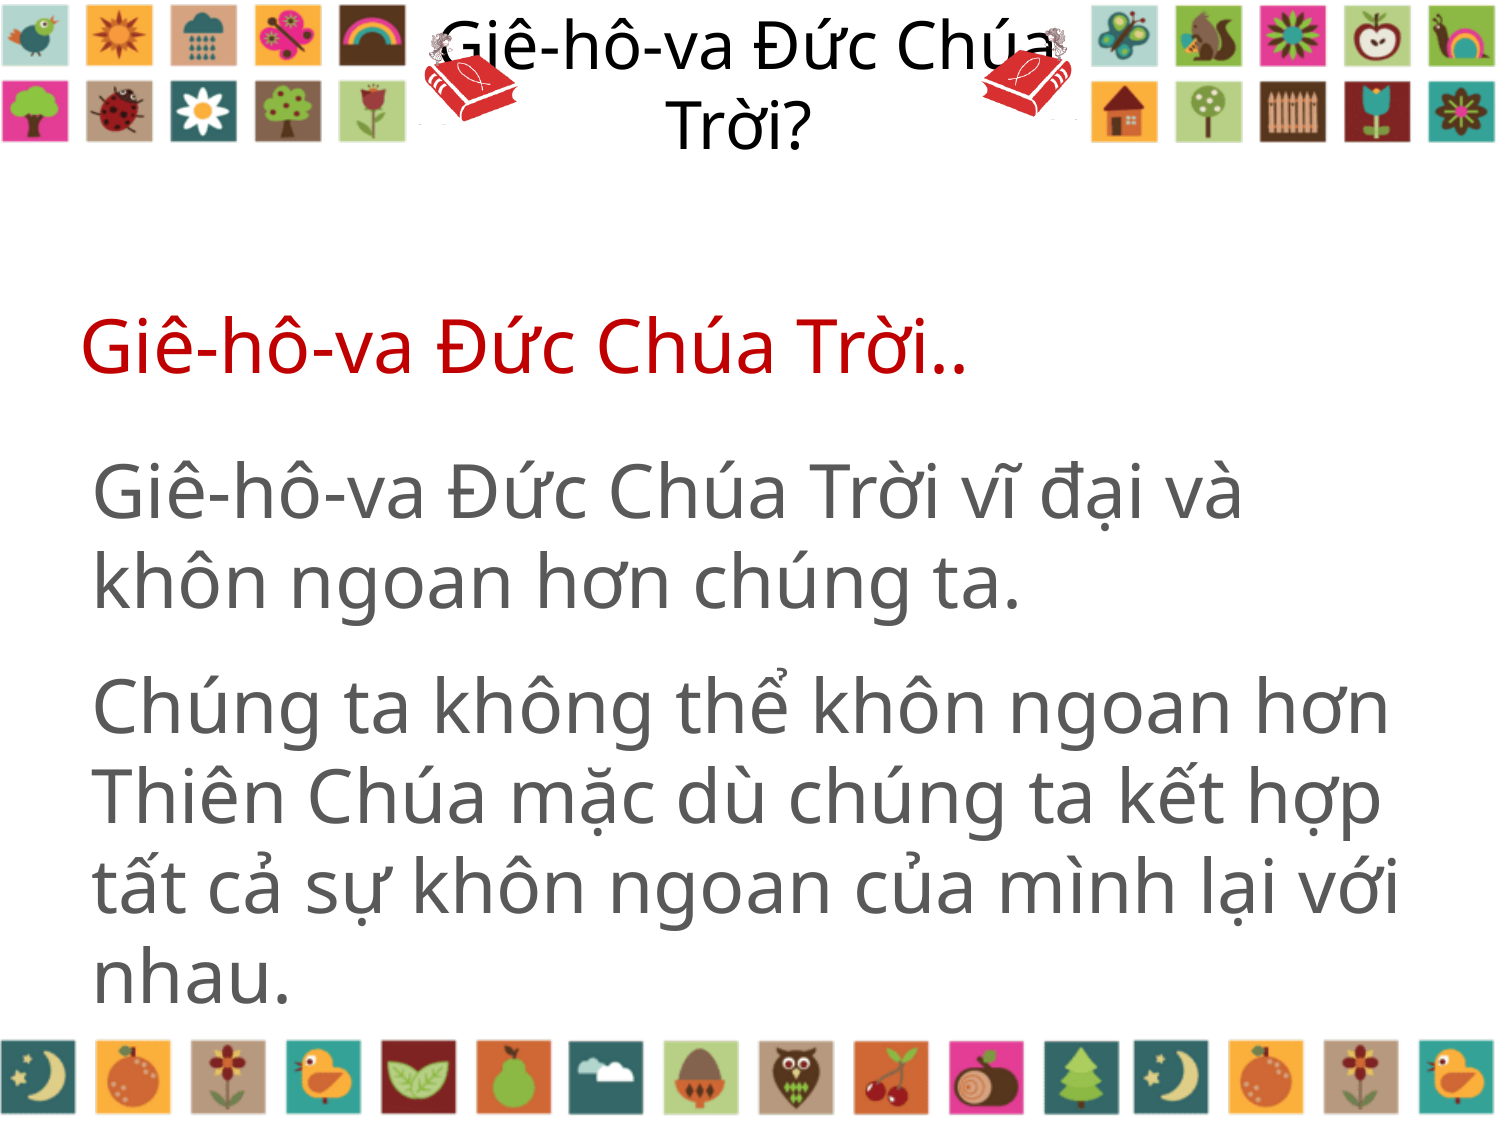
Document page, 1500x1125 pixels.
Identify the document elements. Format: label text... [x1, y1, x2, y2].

picture [950, 3, 1500, 150]
text_box Giê-hô-va Đức Chúa Trời? [414, 0, 1080, 171]
text_box Giê-hô-va Đức Chúa Trời.. [64, 290, 1412, 396]
picture [0, 3, 550, 150]
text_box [0, 1028, 1500, 1118]
text_box Giê-hô-va Đức Chúa Trời vĩ đại và khôn ngoan hơn chúng ta. Chúng ta không thể khôn ngoan hơn Thiên Chúa mặc dù chúng ta kết hợp tất cả sự khôn ngoan của mình lại với nhau. [76, 436, 1447, 1027]
